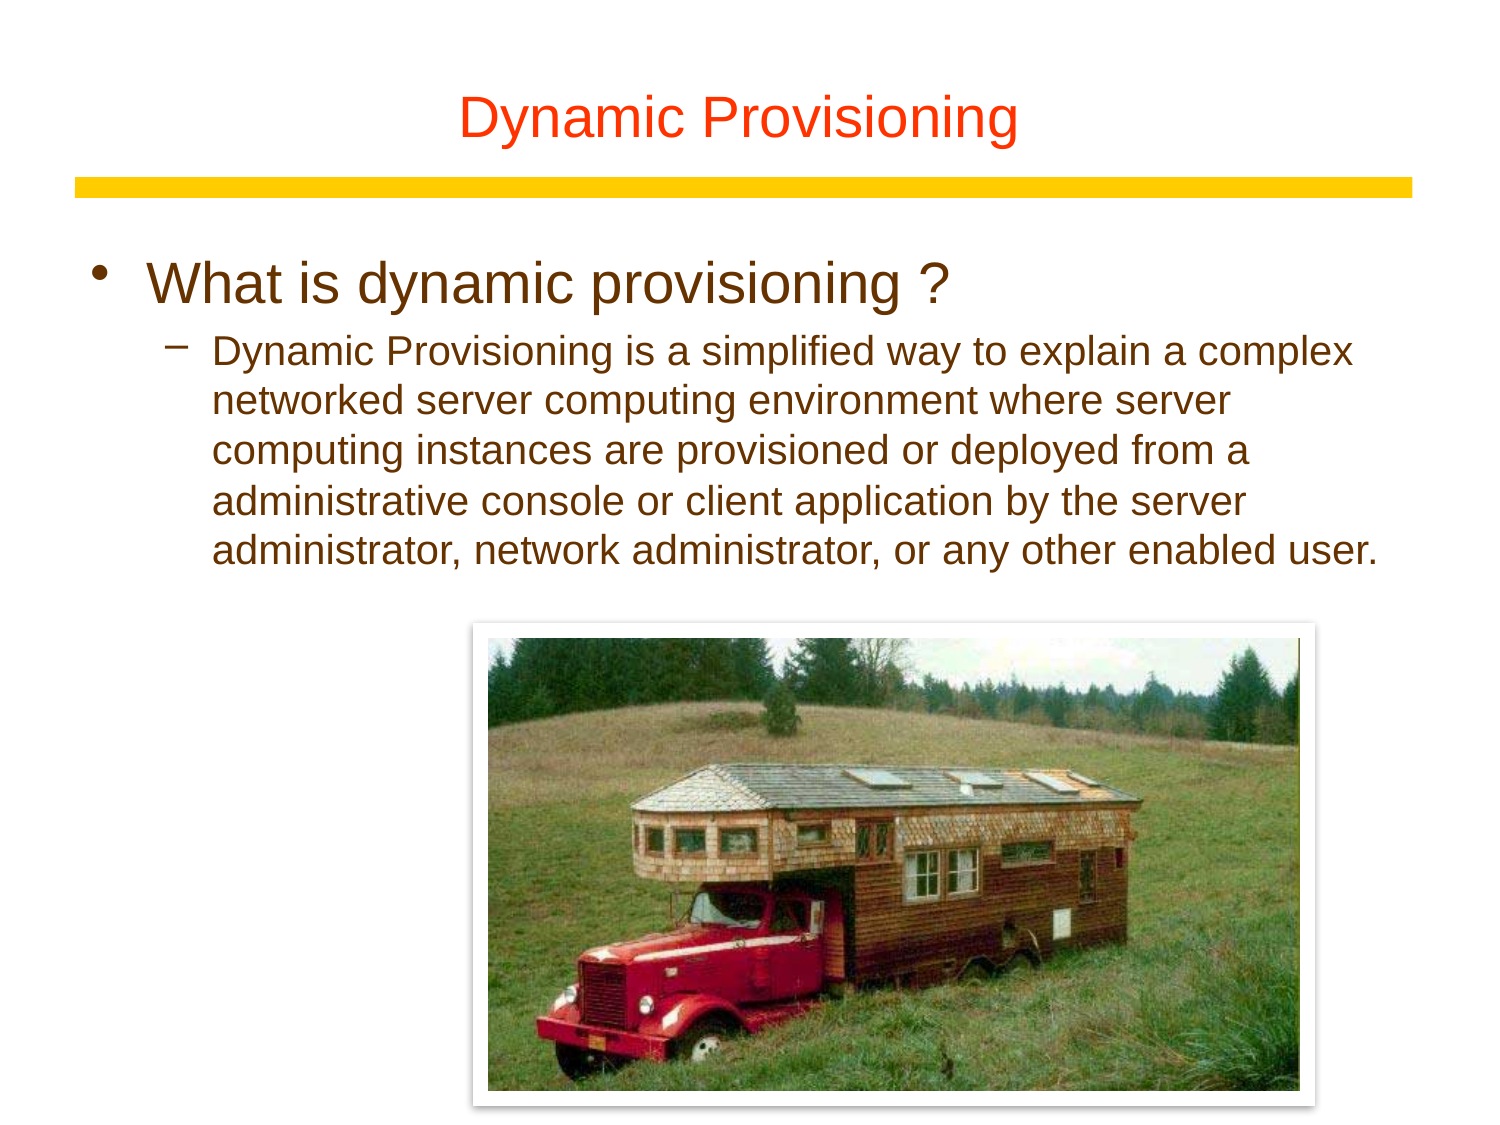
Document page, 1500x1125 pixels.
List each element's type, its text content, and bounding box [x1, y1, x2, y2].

picture [487, 637, 1301, 1092]
title Dynamic Provisioning [66, 37, 1413, 159]
list What is dynamic provisioning ? Dynamic Provisioning is a simplified way to explain a complex networked server computing environment where server computing instances are provisioned or deployed from a administrative console or client application by the server administrator, network administrator, or any other enabled user. [74, 237, 1417, 1026]
